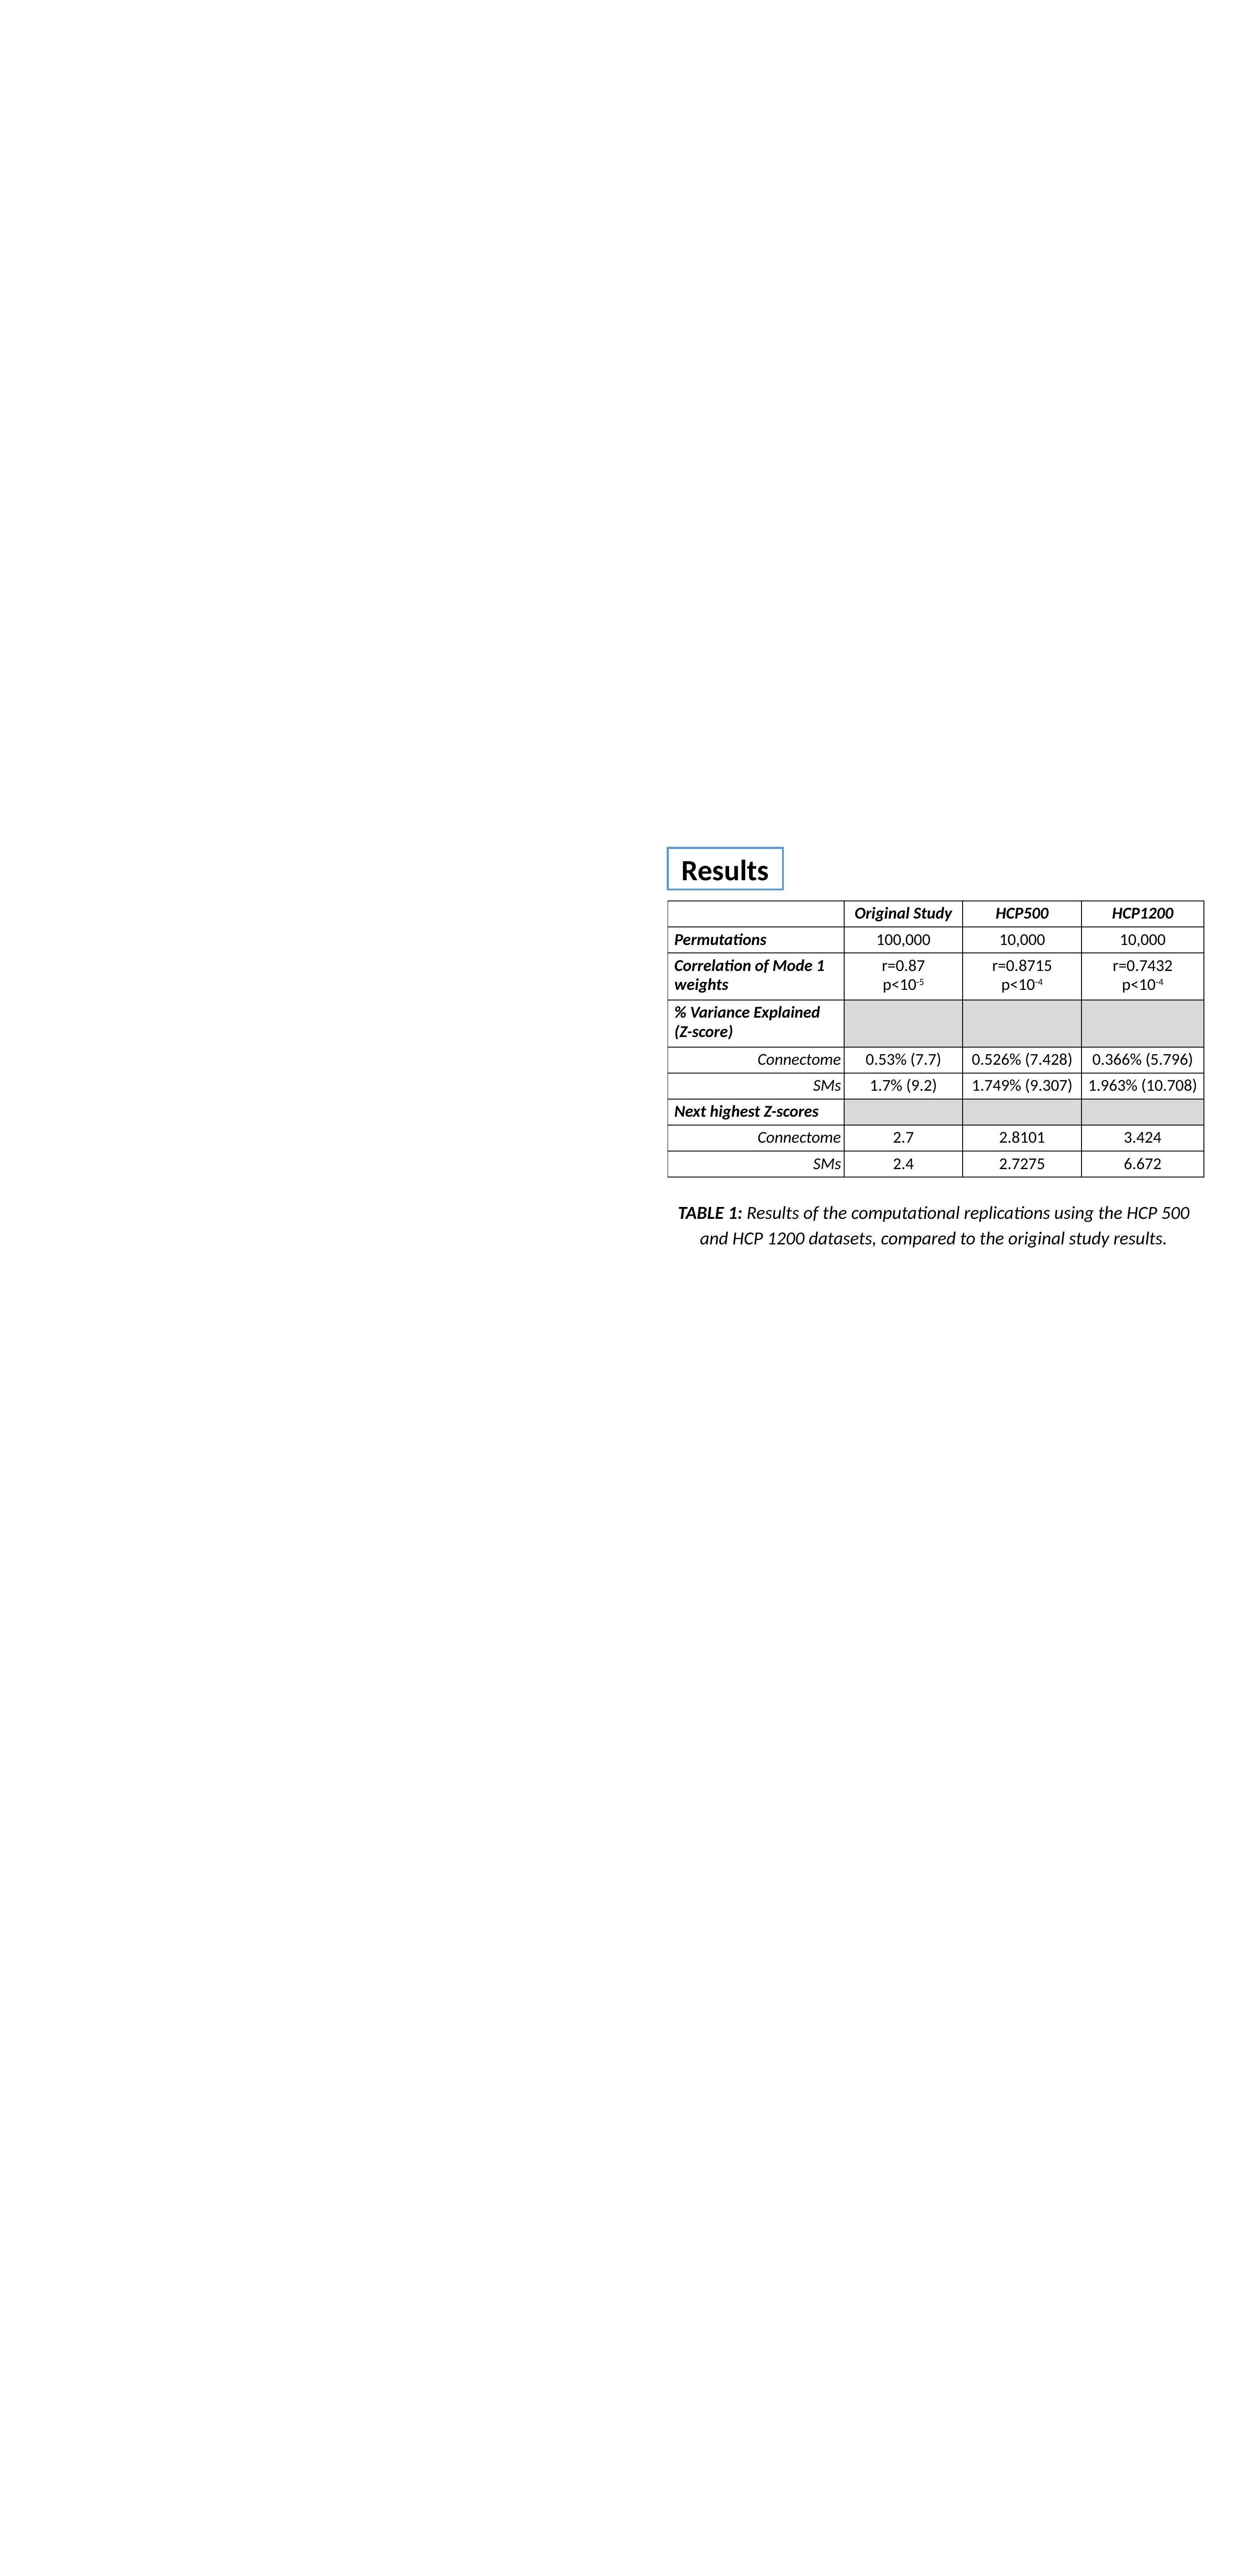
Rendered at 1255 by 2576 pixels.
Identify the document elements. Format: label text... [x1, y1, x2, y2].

table_cell 1.749% (9.307) [963, 1074, 1081, 1099]
table_cell Connectome [668, 1126, 844, 1151]
table_cell 2.4 [845, 1151, 962, 1177]
table_cell 1.963% (10.708) [1082, 1074, 1203, 1099]
table_header Original Study [845, 901, 962, 926]
table_cell [963, 1000, 1081, 1047]
table_cell 0.53% (7.7) [845, 1048, 962, 1073]
table_cell 2.8101 [963, 1126, 1081, 1151]
table_cell SMs [668, 1074, 844, 1099]
table_cell 6.672 [1082, 1151, 1203, 1177]
table_cell [845, 1100, 962, 1125]
table_cell [1082, 1000, 1203, 1047]
table_cell 10,000 [963, 927, 1081, 952]
table_cell 0.366% (5.796) [1082, 1048, 1203, 1073]
table_cell 1.7% (9.2) [845, 1074, 962, 1099]
table_cell 100,000 [845, 927, 962, 952]
table_cell r=0.7432 p<10-4 [1082, 953, 1203, 1000]
table_cell Next highest Z-scores [668, 1100, 844, 1125]
table_cell Connectome [668, 1048, 844, 1073]
table_cell 3.424 [1082, 1126, 1203, 1151]
text_box Results [668, 848, 783, 890]
table_cell r=0.87 p<10-5 [845, 953, 962, 1000]
table_cell % Variance Explained (Z-score) [668, 1000, 844, 1047]
table_header HCP500 [963, 901, 1081, 926]
table_cell [1082, 1100, 1203, 1125]
table_cell Permutations [668, 927, 844, 952]
table_cell Correlation of Mode 1 weights [668, 953, 844, 1000]
table_cell 10,000 [1082, 927, 1203, 952]
table_header [668, 901, 844, 926]
table_cell 2.7 [845, 1126, 962, 1151]
table_cell [845, 1000, 962, 1047]
table_cell r=0.8715 p<10-4 [963, 953, 1081, 1000]
table_cell 0.526% (7.428) [963, 1048, 1081, 1073]
table_cell 2.7275 [963, 1151, 1081, 1177]
table_cell SMs [668, 1151, 844, 1177]
text_box TABLE 1: Results of the computational replications using the HCP 500 and HCP 1200 datasets, compared to the original study results. [665, 1194, 1203, 1252]
table_header HCP1200 [1082, 901, 1203, 926]
table_cell [963, 1100, 1081, 1125]
